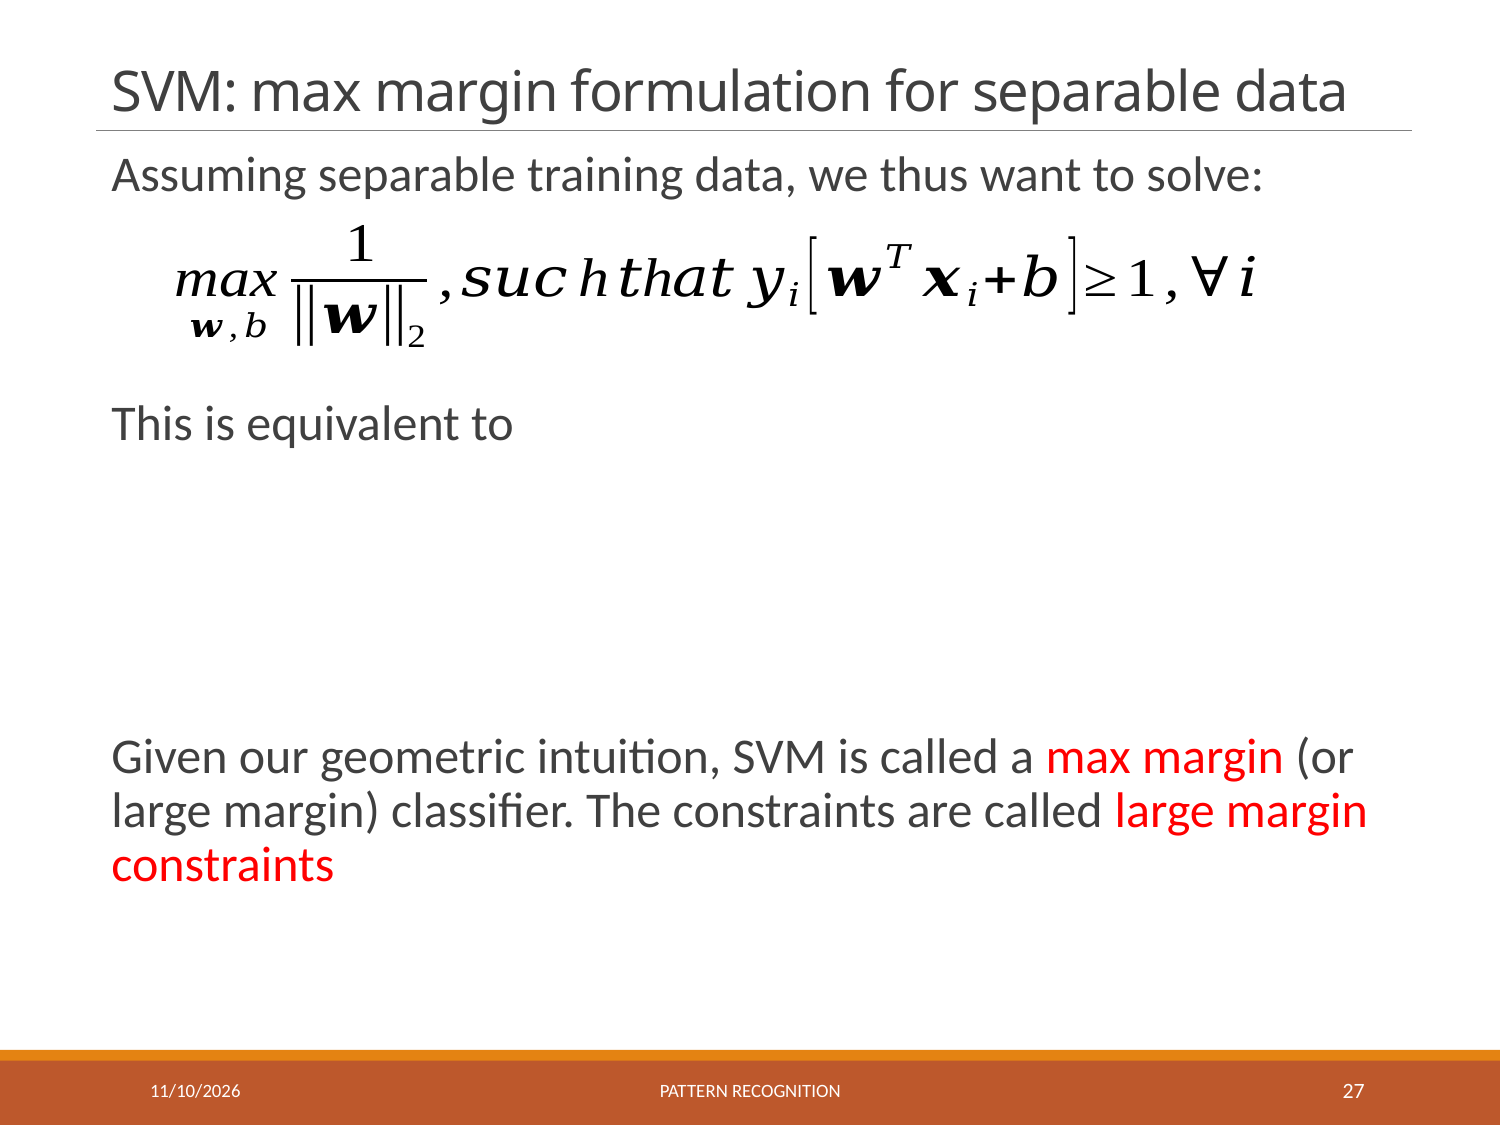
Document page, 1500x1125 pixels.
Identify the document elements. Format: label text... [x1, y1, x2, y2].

title SVM: max margin formulation for separable data [96, 19, 1413, 131]
list Assuming separable training data, we thus want to solve: This is equivalent to Given our geometric intuition, SVM is called a max margin (or large margin) classifier. The constraints are called large margin constraints [96, 140, 1413, 1034]
footer Pattern recognition [453, 1059, 1047, 1120]
slide_number 27 [1218, 1059, 1380, 1120]
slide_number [135, 1059, 440, 1120]
